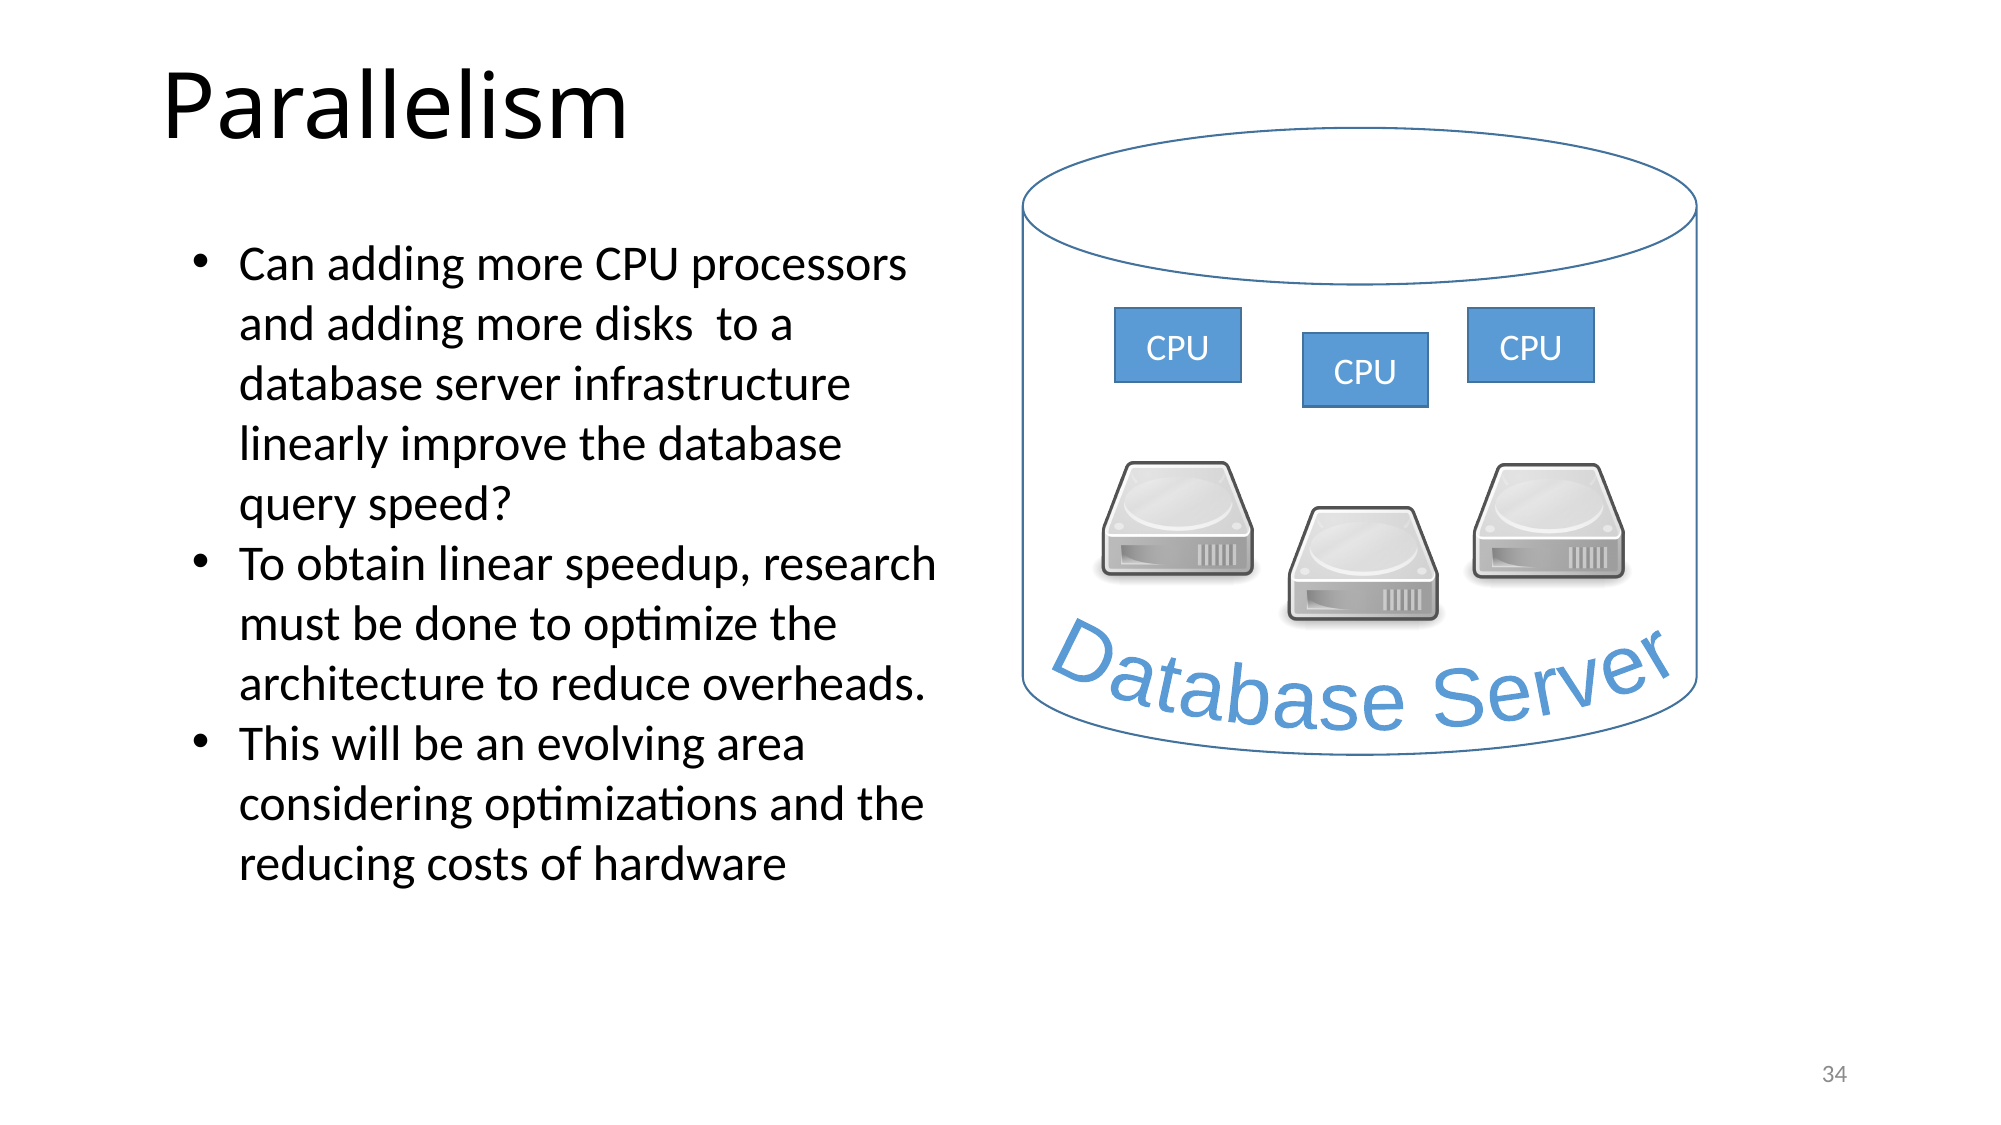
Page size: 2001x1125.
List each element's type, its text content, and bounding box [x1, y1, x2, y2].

picture [1275, 506, 1449, 631]
text_box CPU [1302, 332, 1429, 408]
picture [1090, 461, 1263, 586]
title Parallelism [145, 0, 1863, 218]
text_box [1021, 218, 1698, 756]
slide_number 34 [1412, 1042, 1863, 1103]
picture [1461, 463, 1634, 589]
text_box CPU [1467, 307, 1595, 383]
text_box Can adding more CPU processors and adding more disks to a database server infrastructure linearly improve the database query speed? To obtain linear speedup, research must be done to optimize the architecture to reduce overheads. This will be an evolving area considering optimizations and the reducing costs of hardware [177, 222, 977, 898]
text_box CPU [1114, 307, 1242, 383]
